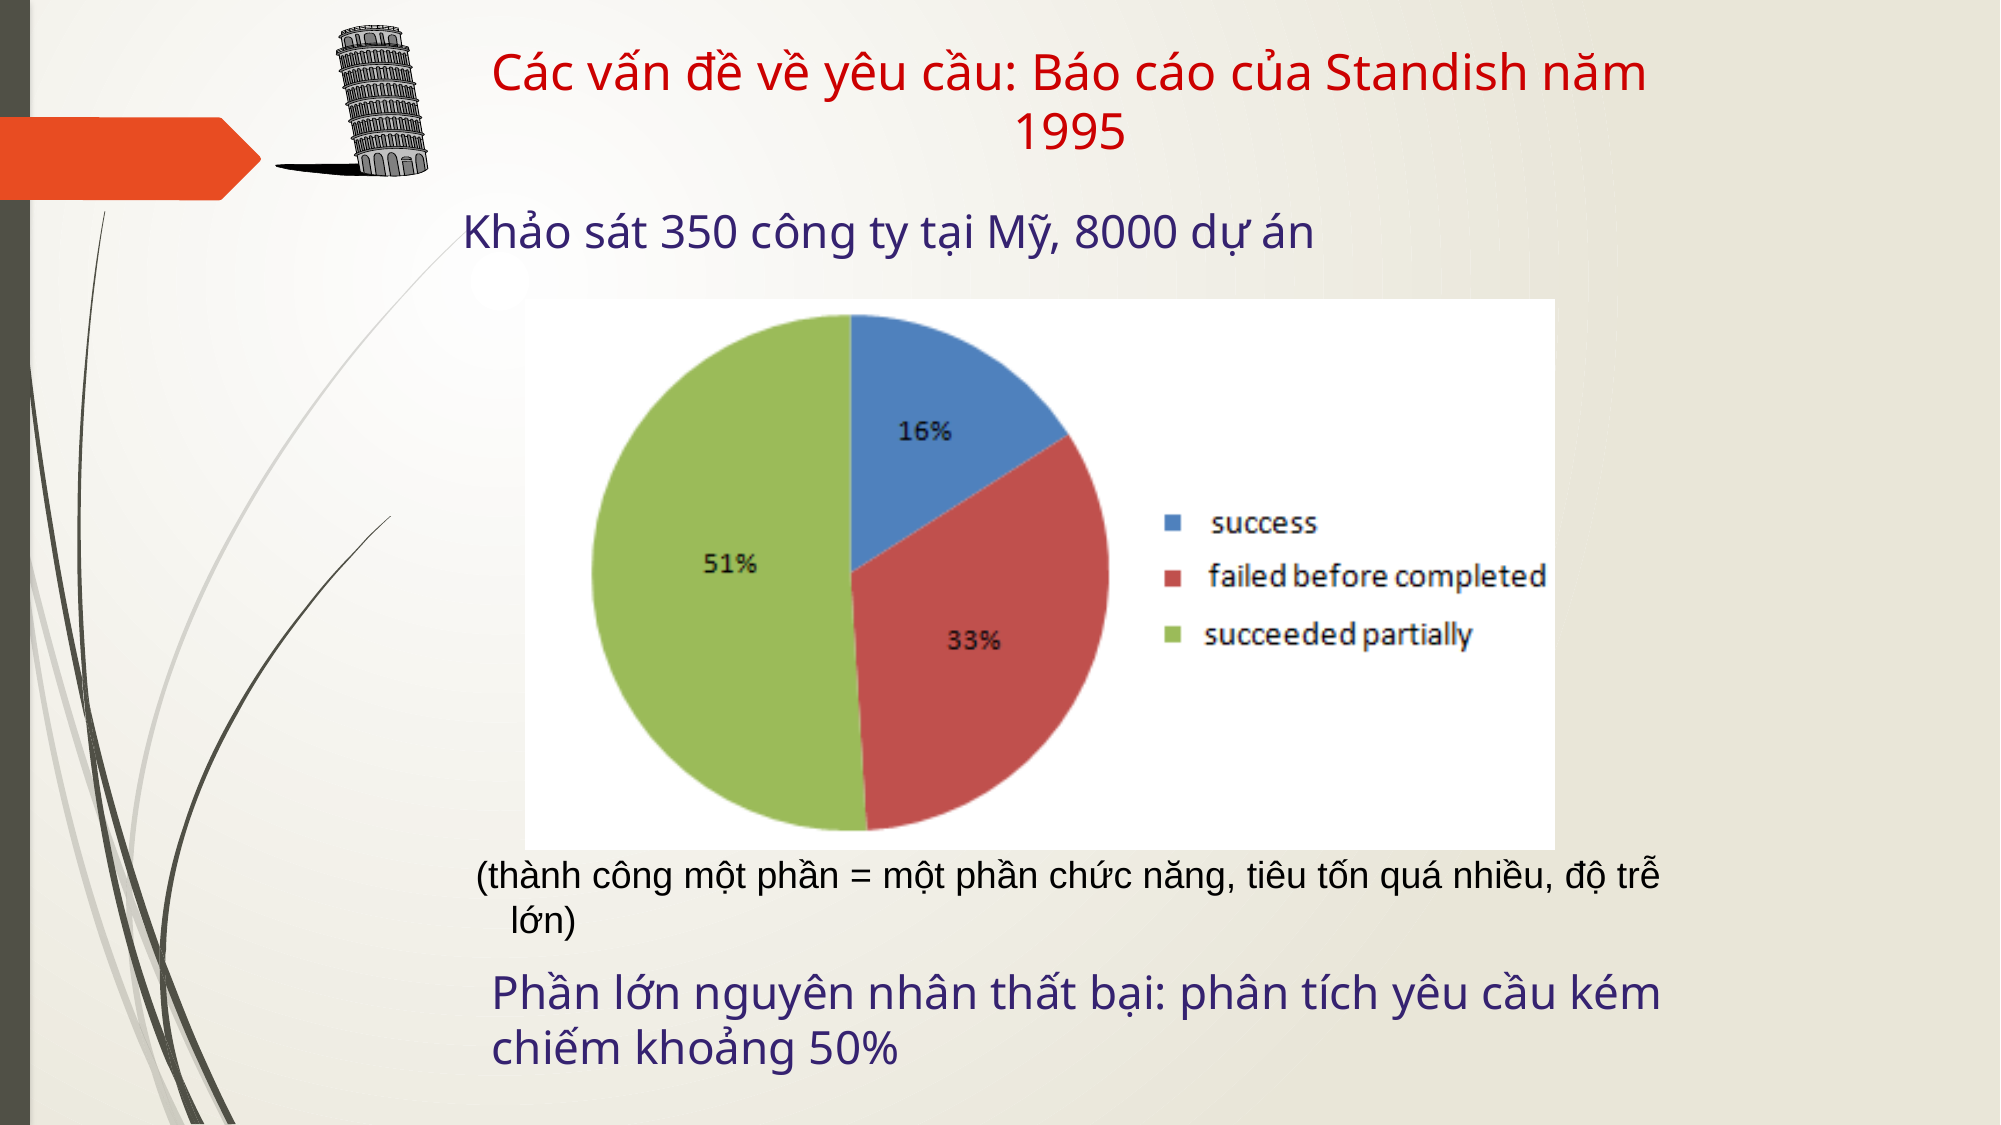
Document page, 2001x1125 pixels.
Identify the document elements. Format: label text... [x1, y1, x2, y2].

text_box Các vấn đề về yêu cầu: Báo cáo của Standish năm 1995 [435, 37, 1720, 163]
text_box Khảo sát 350 công ty tại Mỹ, 8000 dự án [274, 162, 1613, 299]
picture [524, 299, 1555, 850]
text_box (thành công một phần = một phần chức năng, tiêu tốn quá nhiều, độ trễ lớn) Phần lớn nguyên nhân thất bại: phân tích yêu cầu kém chiếm khoảng 50% [420, 862, 1720, 1063]
picture [274, 24, 430, 178]
